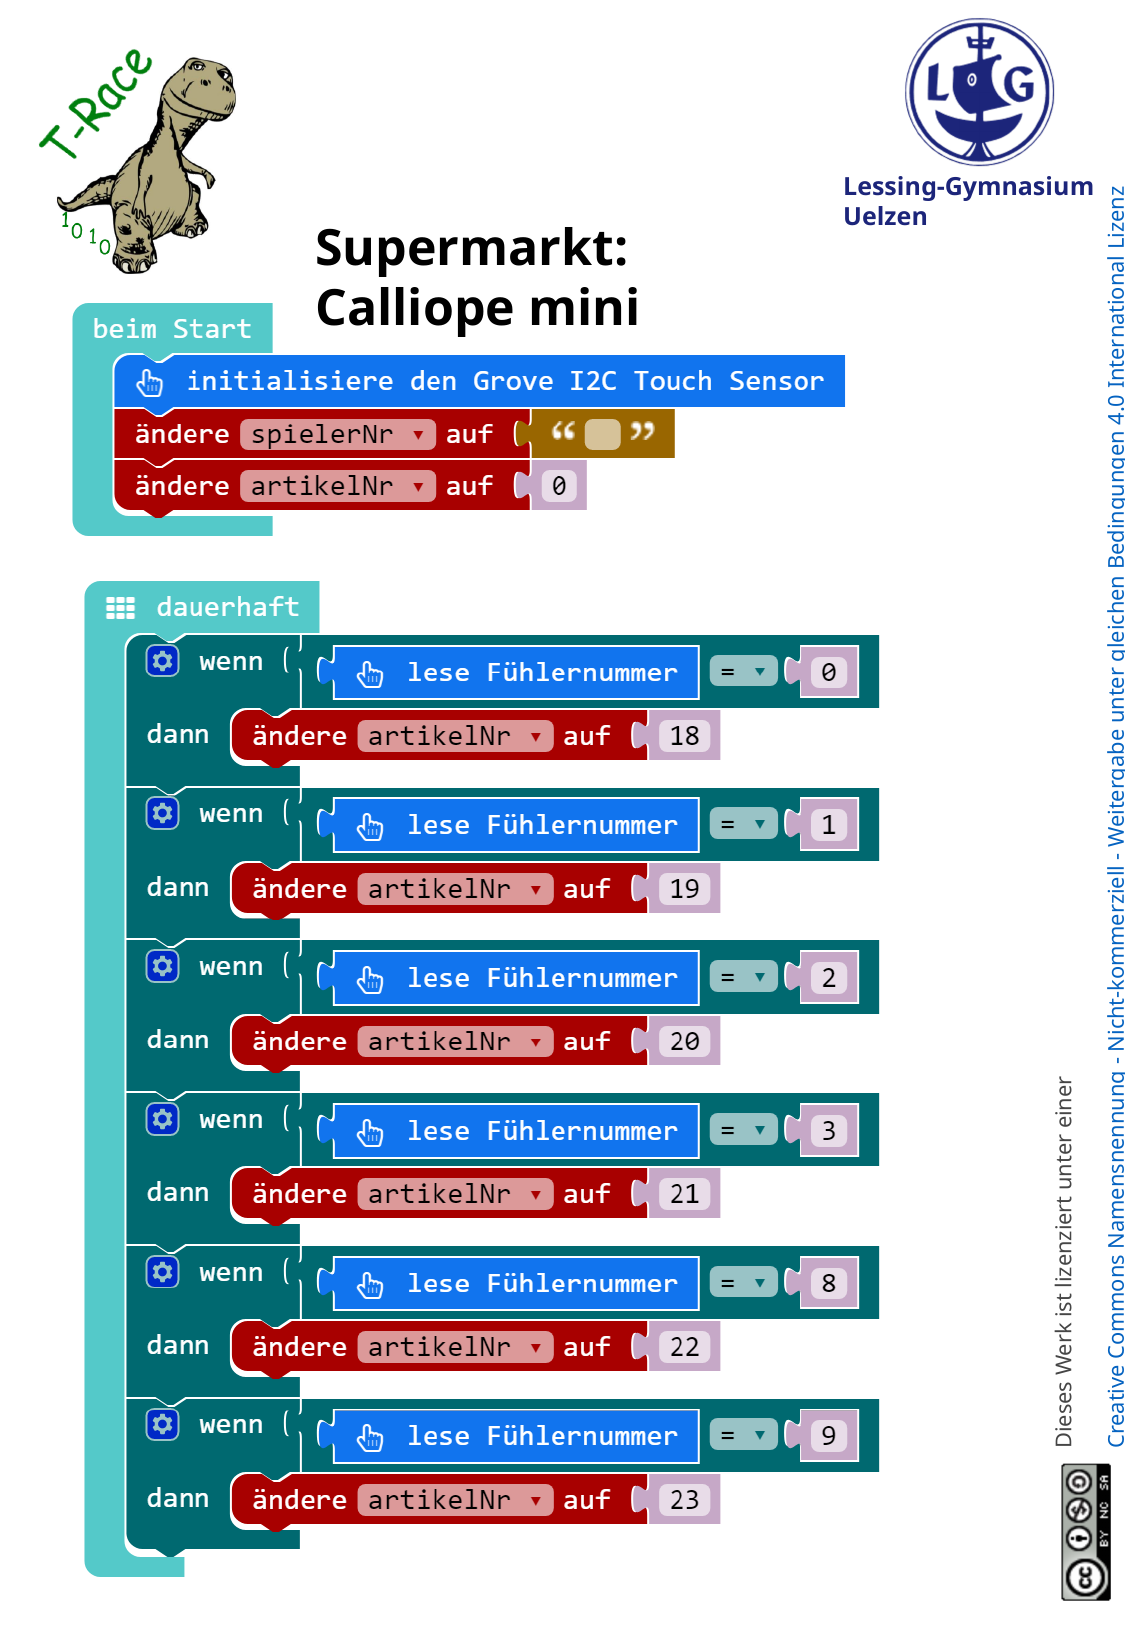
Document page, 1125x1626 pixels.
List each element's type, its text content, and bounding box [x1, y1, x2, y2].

text_box Lessing-Gymnasium Uelzen [828, 162, 1041, 238]
text_box Lessing-Gymnasium Uelzen [1059, 162, 1125, 238]
picture [22, 37, 949, 1593]
picture [900, 13, 1059, 171]
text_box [1041, 171, 1111, 1601]
text_box Supermarkt: Calliope mini [301, 208, 847, 303]
